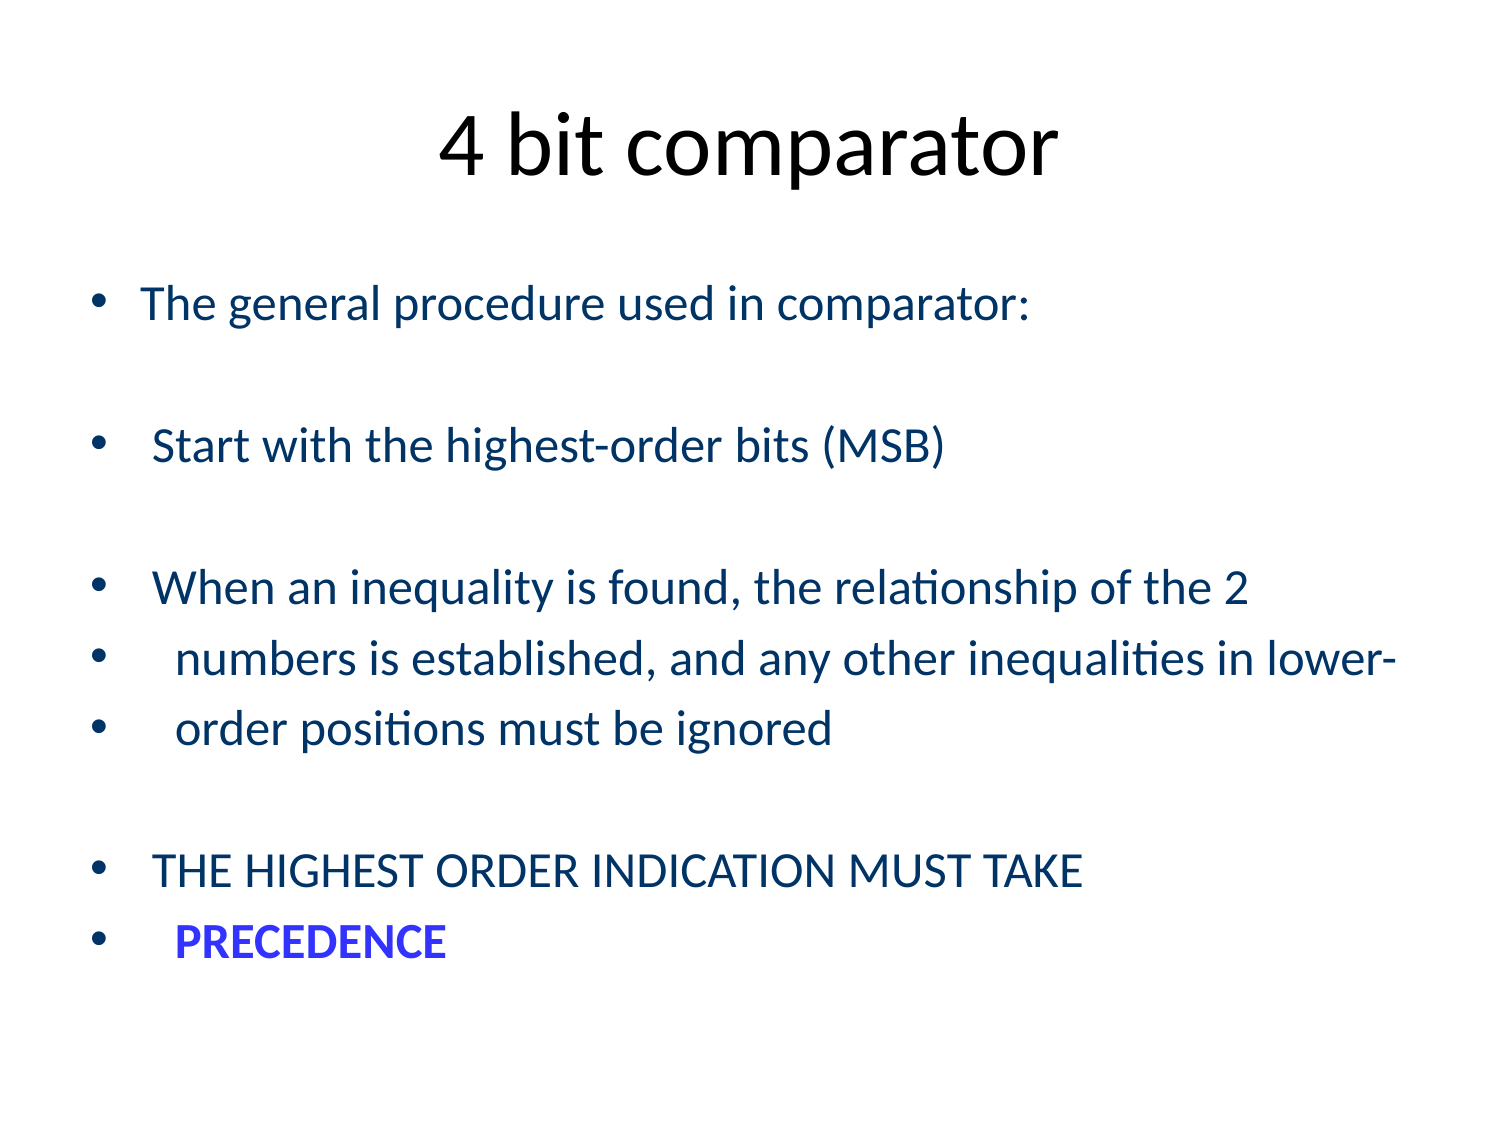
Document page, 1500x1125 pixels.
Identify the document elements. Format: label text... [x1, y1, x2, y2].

title 4 bit comparator [75, 45, 1425, 233]
list The general procedure used in comparator: Start with the highest-order bits (MSB) When an inequality is found, the relationship of the 2 numbers is established, and any other inequalities in lower- order positions must be ignored THE HIGHEST ORDER INDICATION MUST TAKE PRECEDENCE [75, 262, 1425, 1005]
